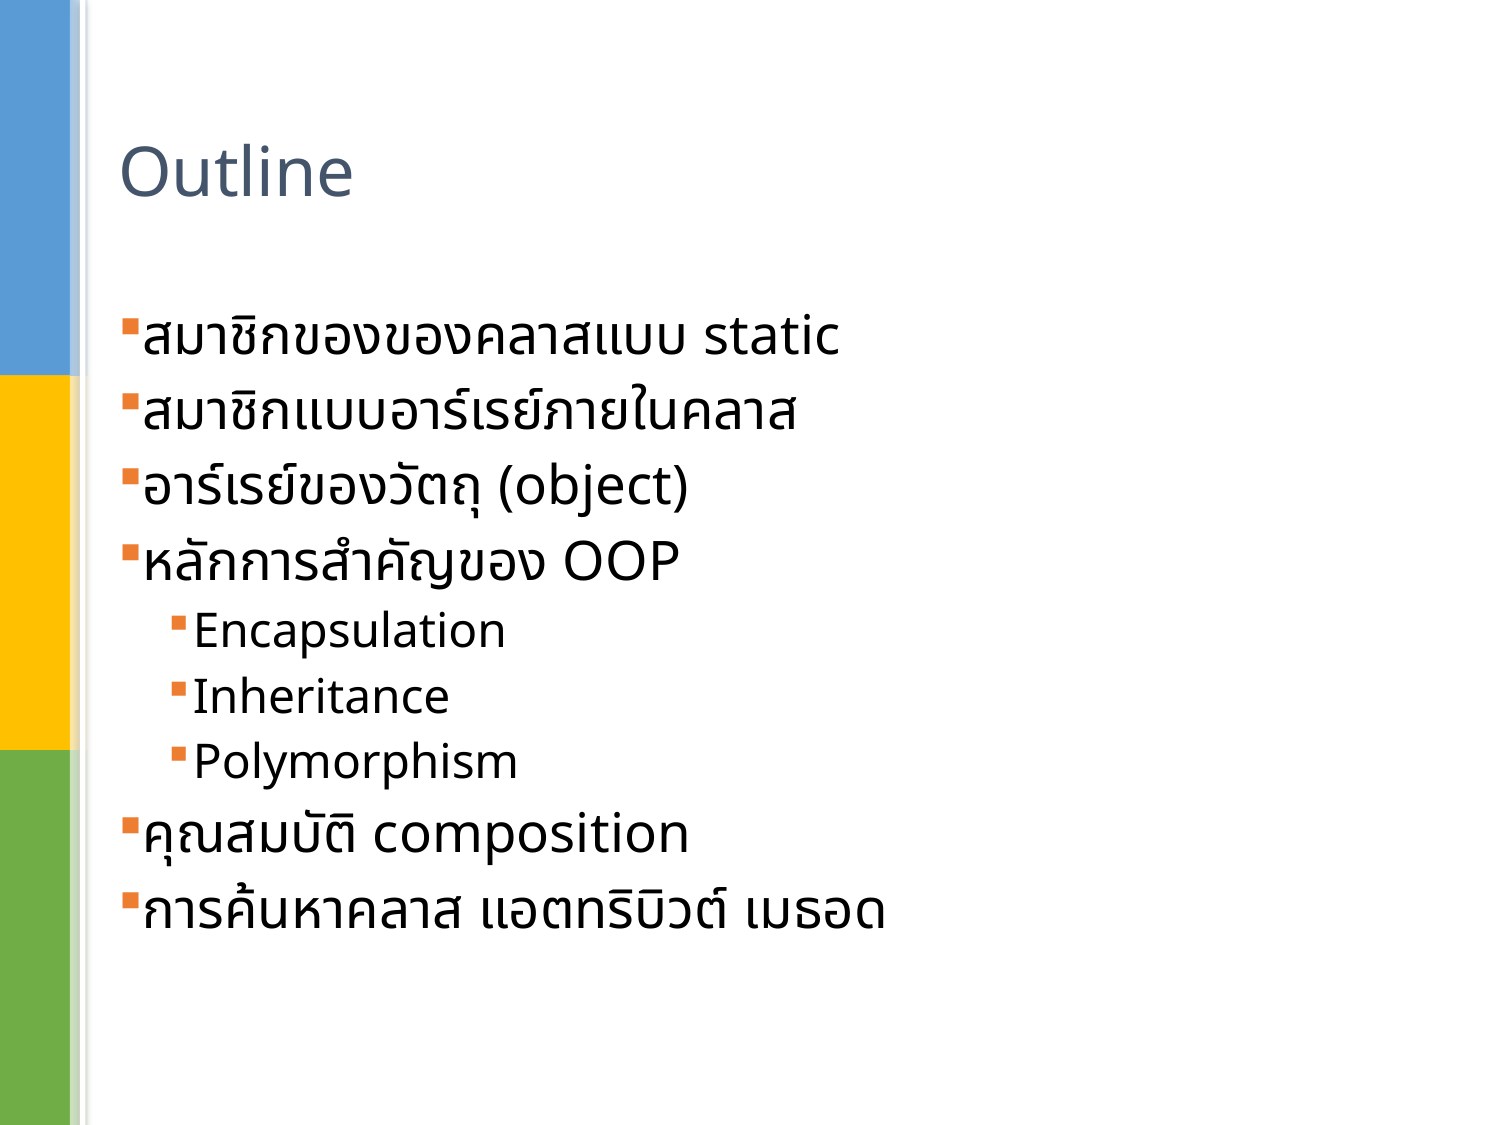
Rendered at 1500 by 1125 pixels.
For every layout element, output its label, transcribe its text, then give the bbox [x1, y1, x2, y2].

list สมาชิกของของคลาสแบบ static สมาชิกแบบอาร์เรย์ภายในคลาส อาร์เรย์ของวัตถุ (object) หลักการสำคัญของ OOP Encapsulation Inheritance Polymorphism คุณสมบัติ composition การค้นหาคลาส แอตทริบิวต์ เมธอด [103, 299, 1397, 1014]
title Outline [103, 59, 1397, 278]
